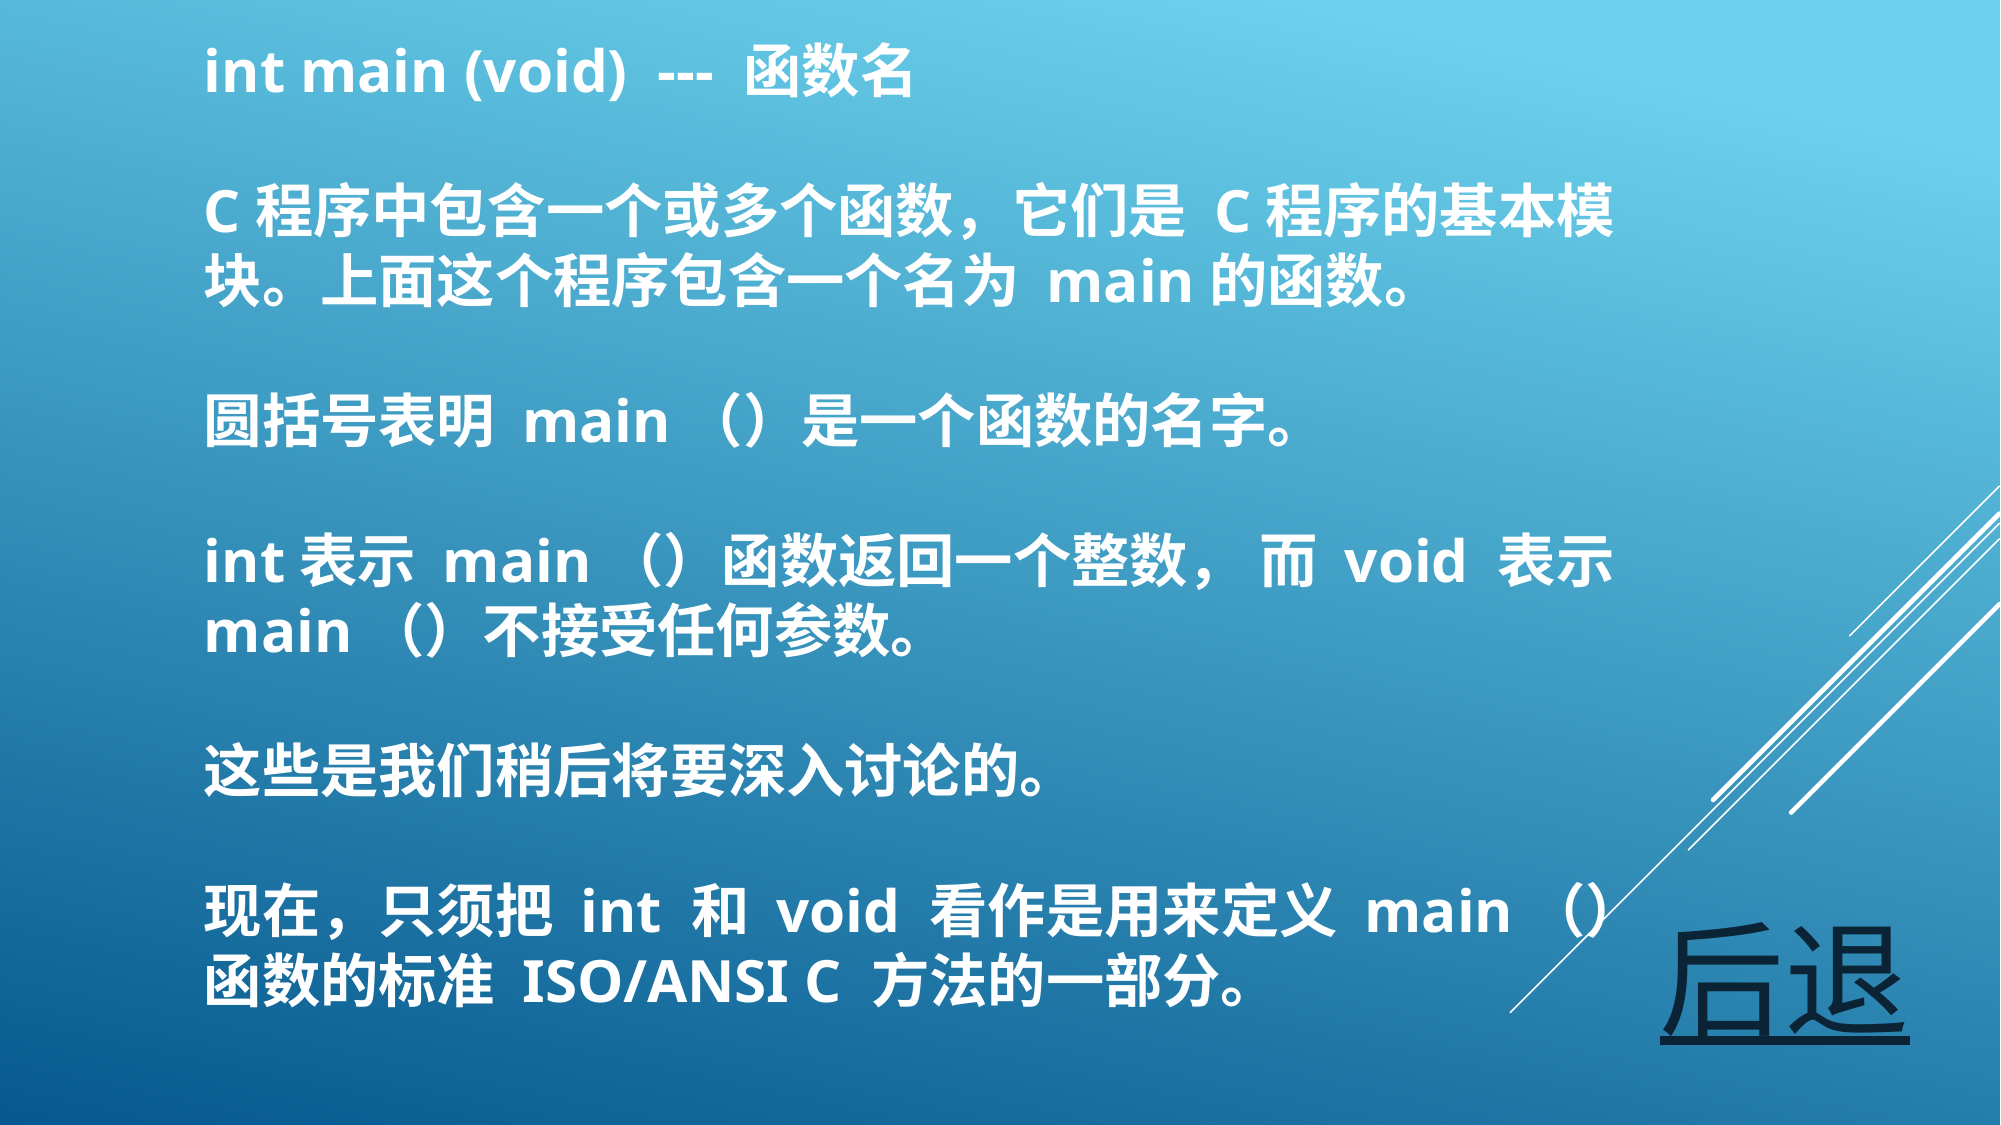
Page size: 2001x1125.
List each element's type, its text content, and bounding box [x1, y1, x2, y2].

text_box int main (void) --- 函数名 C程序中包含一个或多个函数，它们是 C程序的基本模块。上面这个程序包含一个名为 main的函数。 圆括号表明 main（）是一个函数的名字。 int表示 main（）函数返回一个整数， 而 void 表示 main（）不接受任何参数。 这些是我们稍后将要深入讨论的。 现在，只须把 int 和 void 看作是用来定义 main（）函数的标准 ISO/ANSI C 方法的一部分。 [189, 26, 1683, 1022]
text_box 后退 [1644, 894, 1925, 1091]
